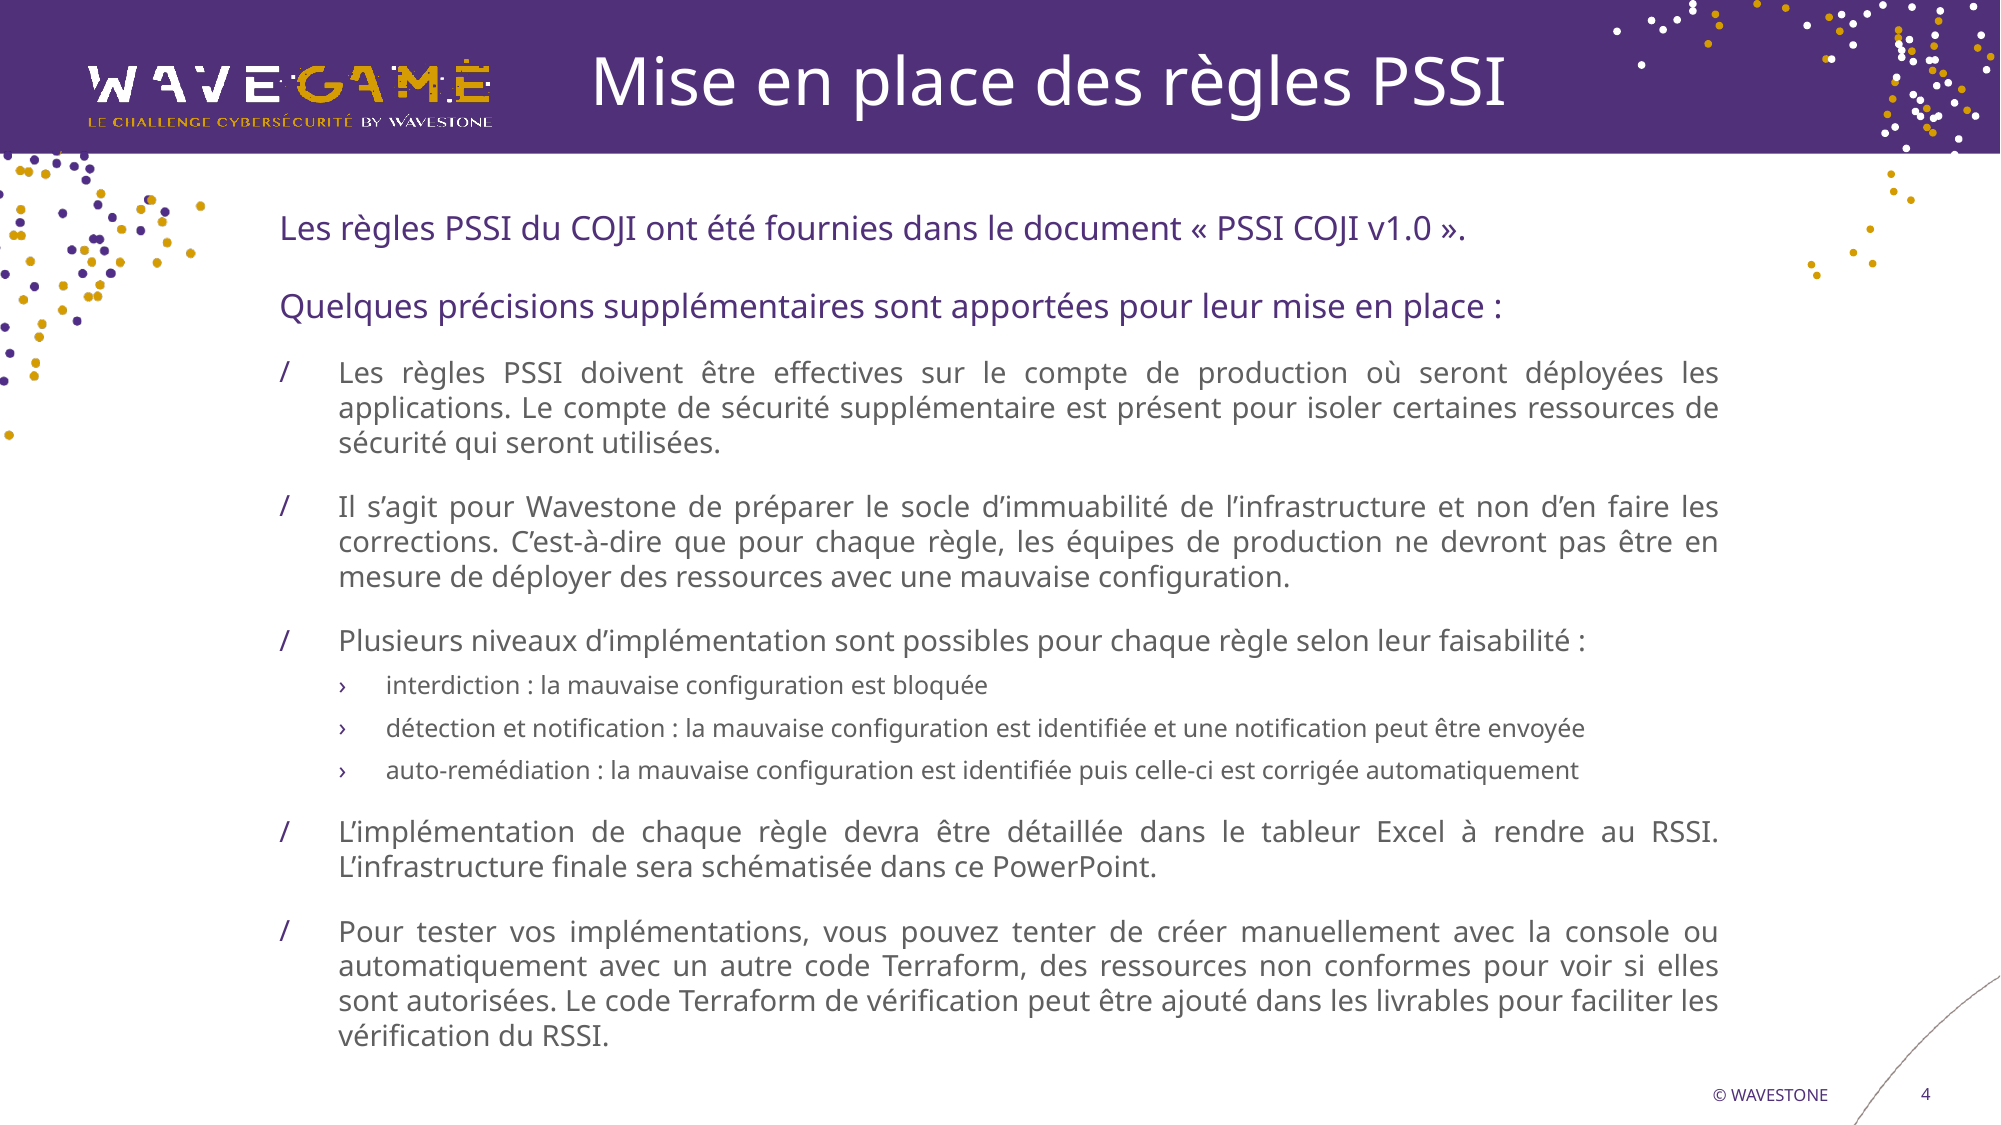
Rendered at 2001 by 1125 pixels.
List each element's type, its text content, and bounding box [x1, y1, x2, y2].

picture [0, 151, 277, 463]
text_box [1995, 0, 2000, 155]
text_box Les règles PSSI du COJI ont été fournies dans le document « PSSI COJI v1.0 ». Quelques précisions supplémentaires sont apportées pour leur mise en place : Les règles PSSI doivent être effectives sur le compte de production où seront déployées les applications. Le compte de sécurité supplémentaire est présent pour isoler certaines ressources de sécurité qui seront utilisées. Il s’agit pour Wavestone de préparer le socle d’immuabilité de l’infrastructure et non d’en faire les corrections. C’est-à-dire que pour chaque règle, les équipes de production ne devront pas être en mesure de déployer des ressources avec une mauvaise configuration. Plusieurs niveaux d’implémentation sont possibles pour chaque règle selon leur faisabilité : interdiction : la mauvaise configuration est bloquée détection et notification : la mauvaise configuration est identifiée et une notification peut être envoyée auto-remédiation : la mauvaise configuration est identifiée puis celle-ci est corrigée automatiquement L’implémentation de chaque règle devra être détaillée dans le tableur Excel à rendre au RSSI. L’infrastructure finale sera schématisée dans ce PowerPoint. Pour tester vos implémentations, vous pouvez tenter de créer manuellement avec la console ou automatiquement avec un autre code Terraform, des ressources non conformes pour voir si elles sont autorisées. Le code Terraform de vérification peut être ajouté dans les livrables pour faciliter les vérification du RSSI. [261, 189, 1739, 1086]
picture [1848, 973, 2001, 1125]
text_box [1613, 0, 1995, 303]
text_box Mise en place des règles PSSI [218, 31, 1613, 126]
picture [88, 59, 492, 127]
text_box [0, 0, 1613, 155]
